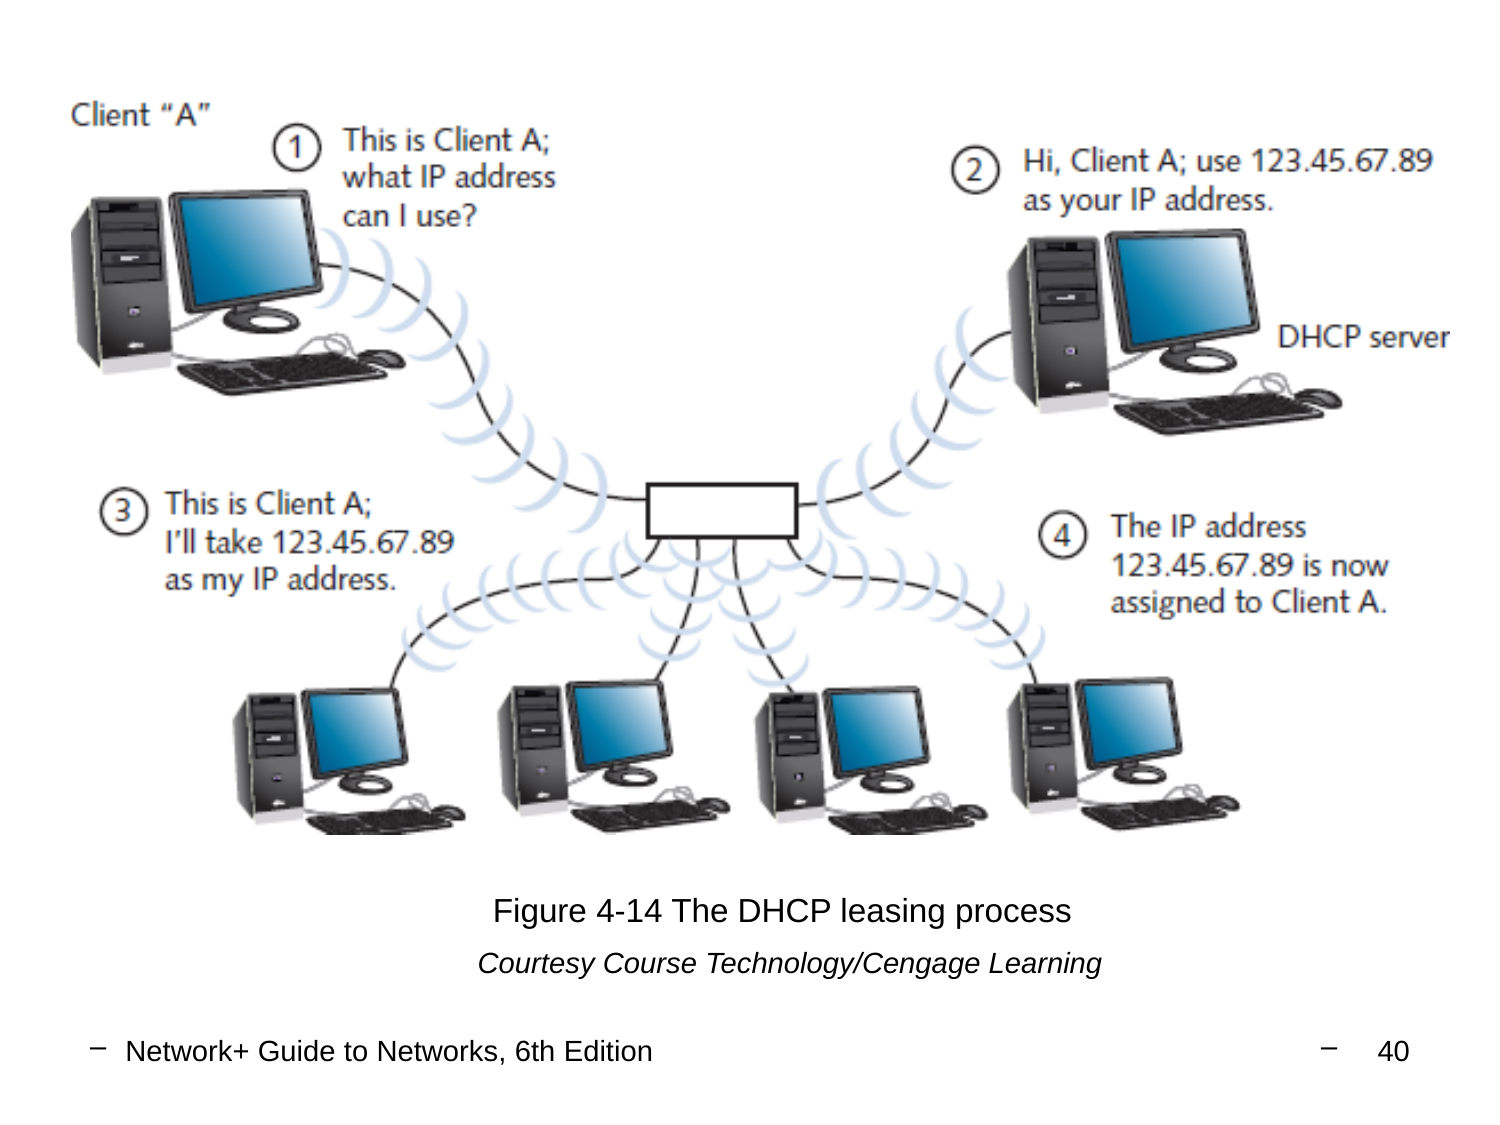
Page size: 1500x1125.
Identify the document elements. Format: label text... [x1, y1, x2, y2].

footer Network+ Guide to Networks, 6th Edition [74, 1024, 988, 1103]
slide_number 40 [1074, 1024, 1426, 1103]
picture [70, 99, 1451, 836]
text_box Courtesy Course Technology/Cengage Learning [462, 937, 1119, 988]
text_box Figure 4-14 The DHCP leasing process [478, 881, 1088, 937]
